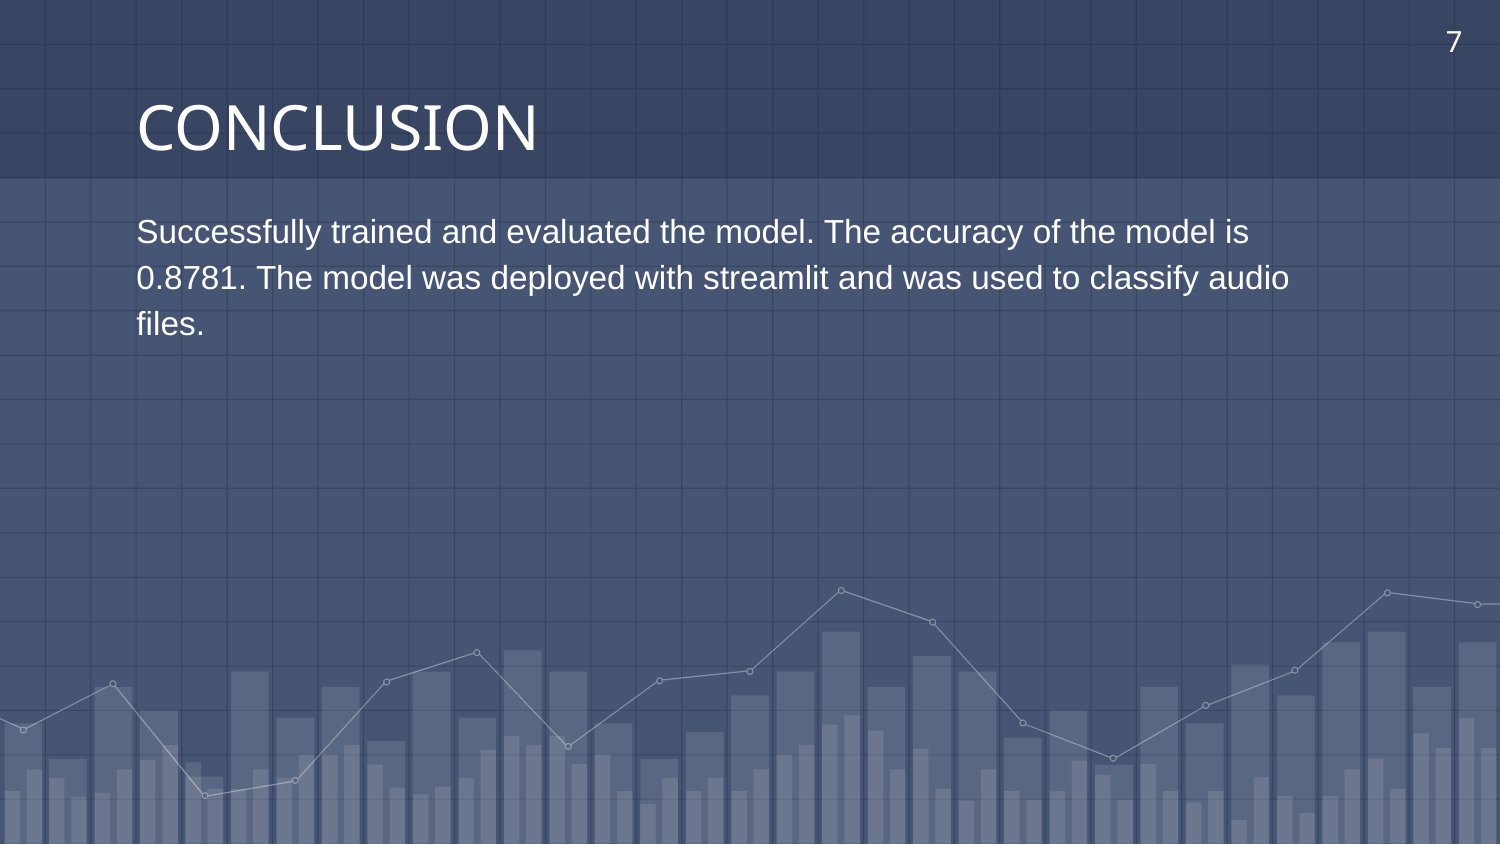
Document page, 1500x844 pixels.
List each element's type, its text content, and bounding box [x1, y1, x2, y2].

title CONCLUSION [121, 37, 1383, 178]
slide_number ‹#› [1408, 0, 1500, 88]
list Successfully trained and evaluated the model. The accuracy of the model is 0.8781. The model was deployed with streamlit and was used to classify audio files. [121, 189, 1383, 761]
